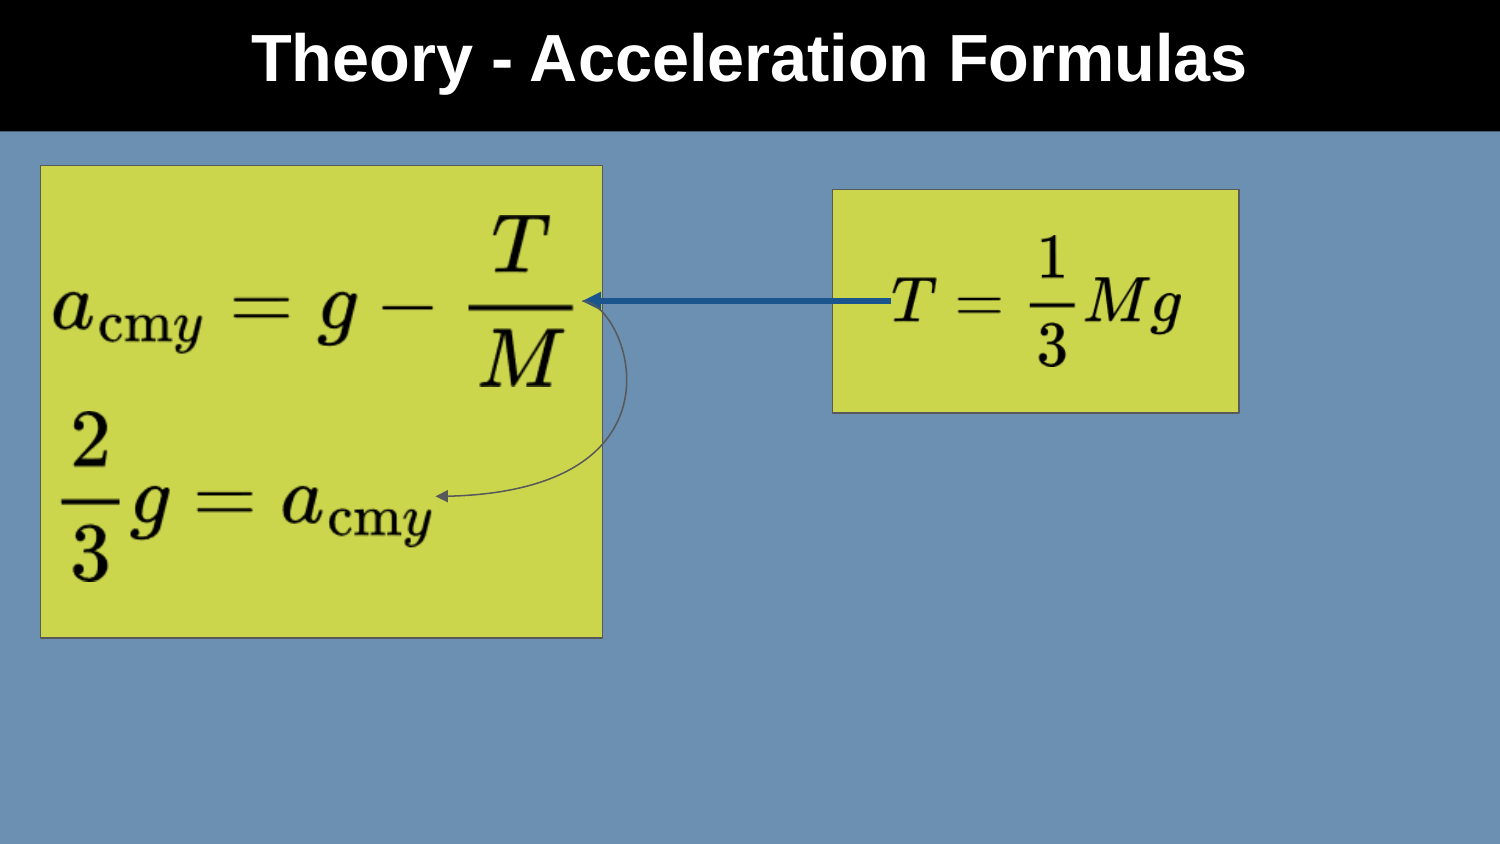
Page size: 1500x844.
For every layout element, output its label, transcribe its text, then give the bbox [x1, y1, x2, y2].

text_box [435, 300, 583, 497]
text_box [832, 189, 1240, 413]
picture [890, 235, 1181, 367]
text_box [40, 165, 603, 638]
picture [50, 215, 583, 387]
title Theory - Acceleration Formulas [0, 0, 1500, 132]
picture [50, 410, 436, 582]
